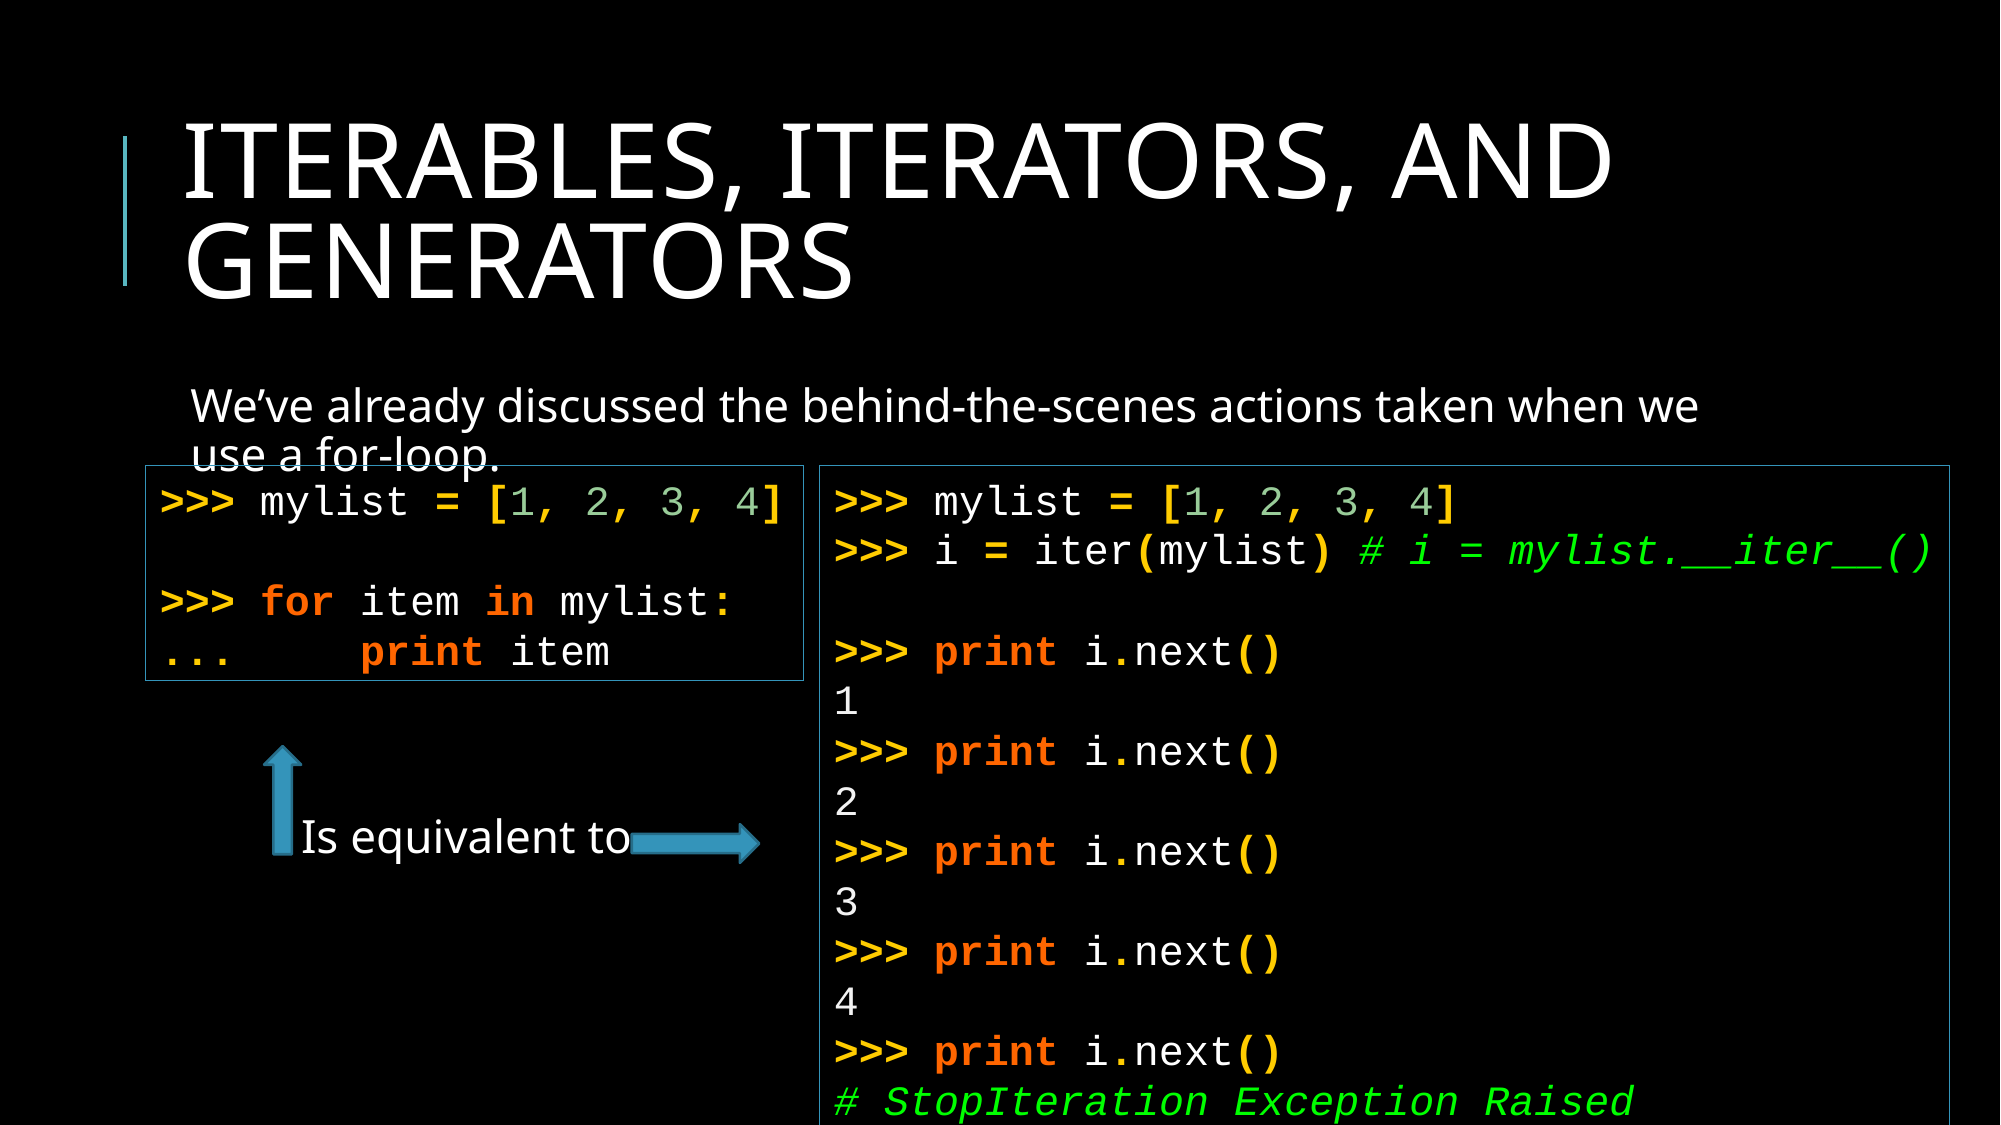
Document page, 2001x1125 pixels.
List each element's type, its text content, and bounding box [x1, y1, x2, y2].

list We’ve already discussed the behind-the-scenes actions taken when we use a for-loop. [168, 375, 1763, 1035]
title Iterables, iterators, and generators [168, 96, 1763, 342]
text_box Is equivalent to [286, 800, 647, 870]
text_box [647, 822, 761, 865]
text_box >>> mylist = [1, 2, 3, 4] >>> for item in mylist: ... print item [145, 465, 804, 681]
text_box [262, 745, 303, 856]
text_box >>> mylist = [1, 2, 3, 4] >>> i = iter(mylist) # i = mylist.__iter__() >>> print i.next() 1 >>> print i.next() 2 >>> print i.next() 3 >>> print i.next() 4 >>> print i.next() # StopIteration Exception Raised [819, 465, 1950, 1125]
